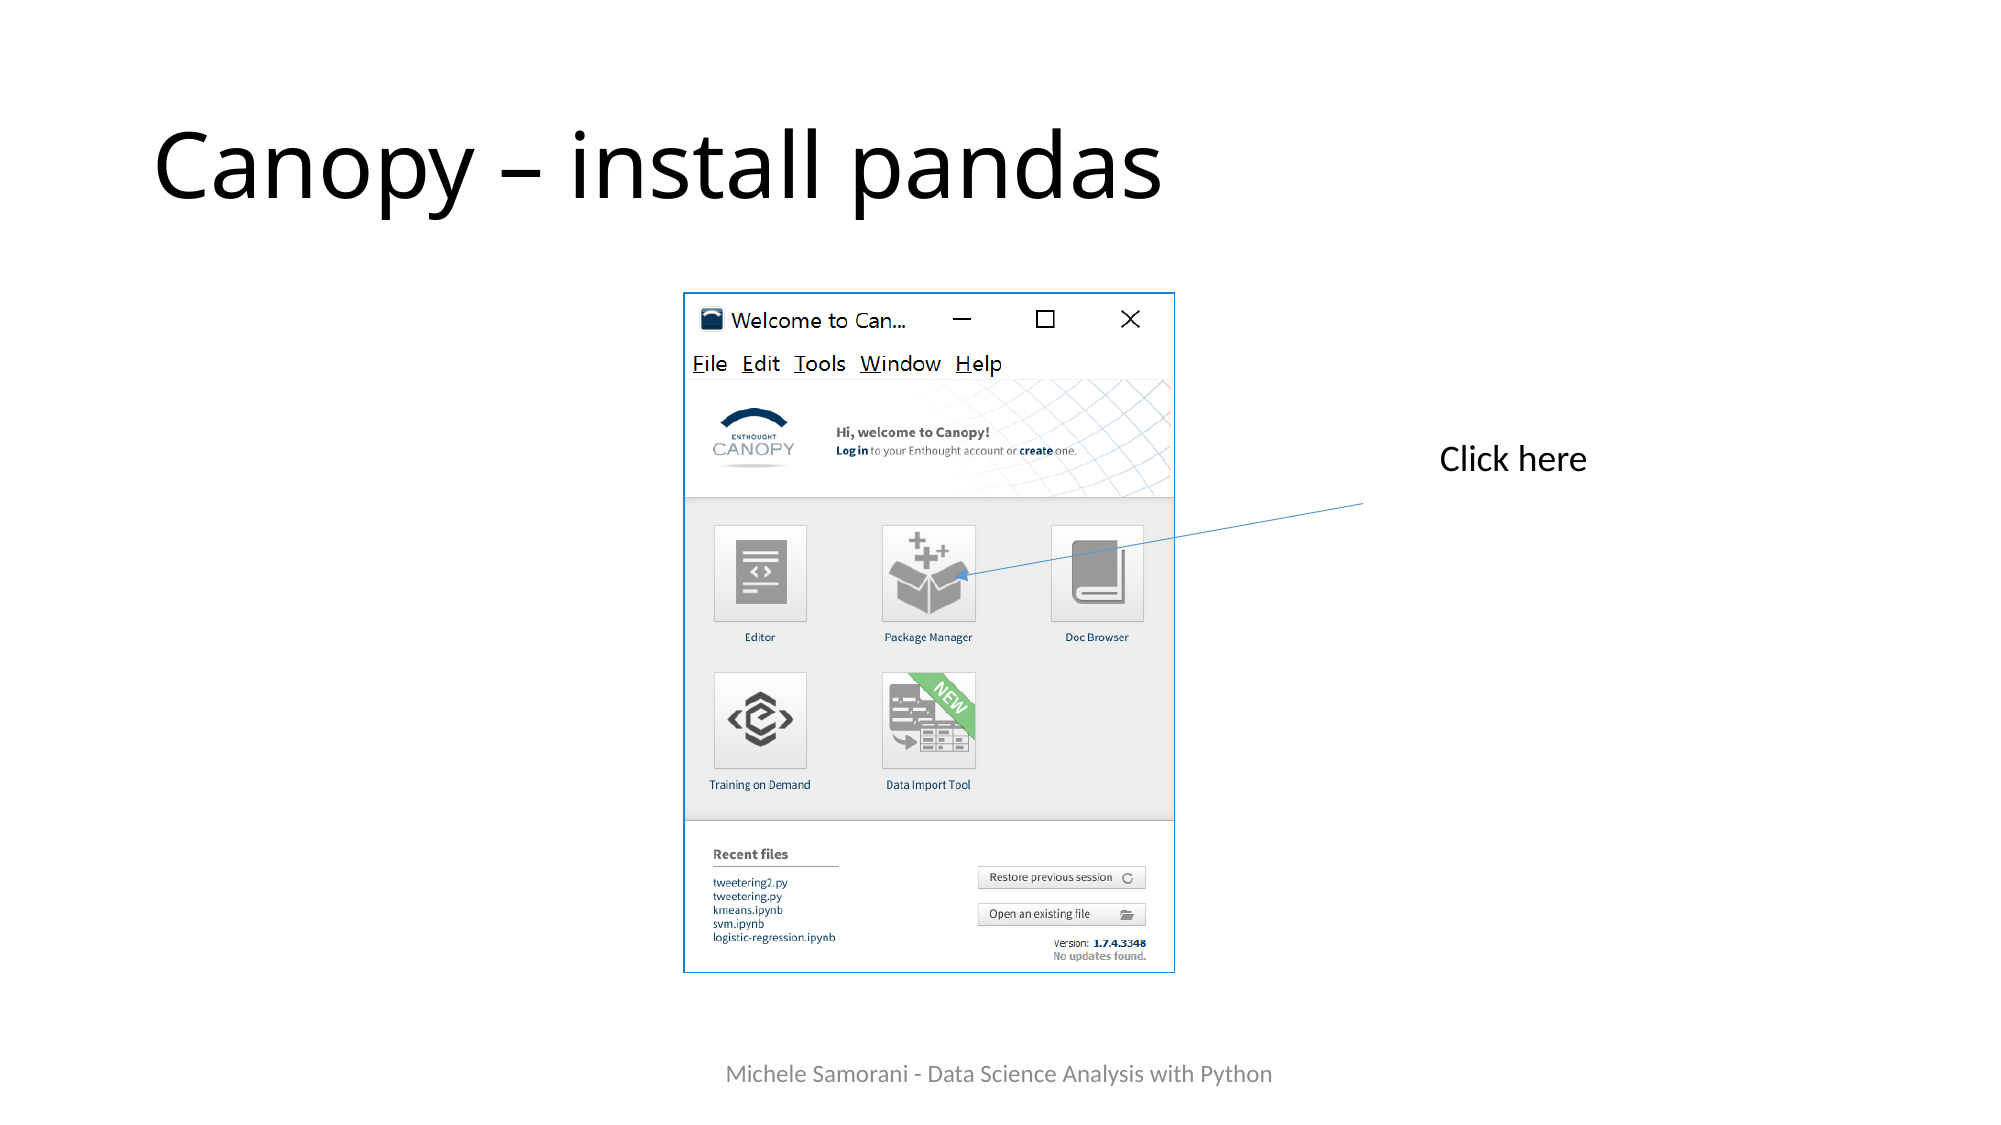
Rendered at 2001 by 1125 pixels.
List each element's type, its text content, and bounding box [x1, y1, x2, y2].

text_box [954, 503, 1363, 578]
text_box Click here [1425, 427, 1603, 487]
footer Michele Samorani - Data Science Analysis with Python [662, 1042, 1338, 1103]
picture [682, 291, 1175, 973]
title Canopy – install pandas [137, 59, 1863, 278]
